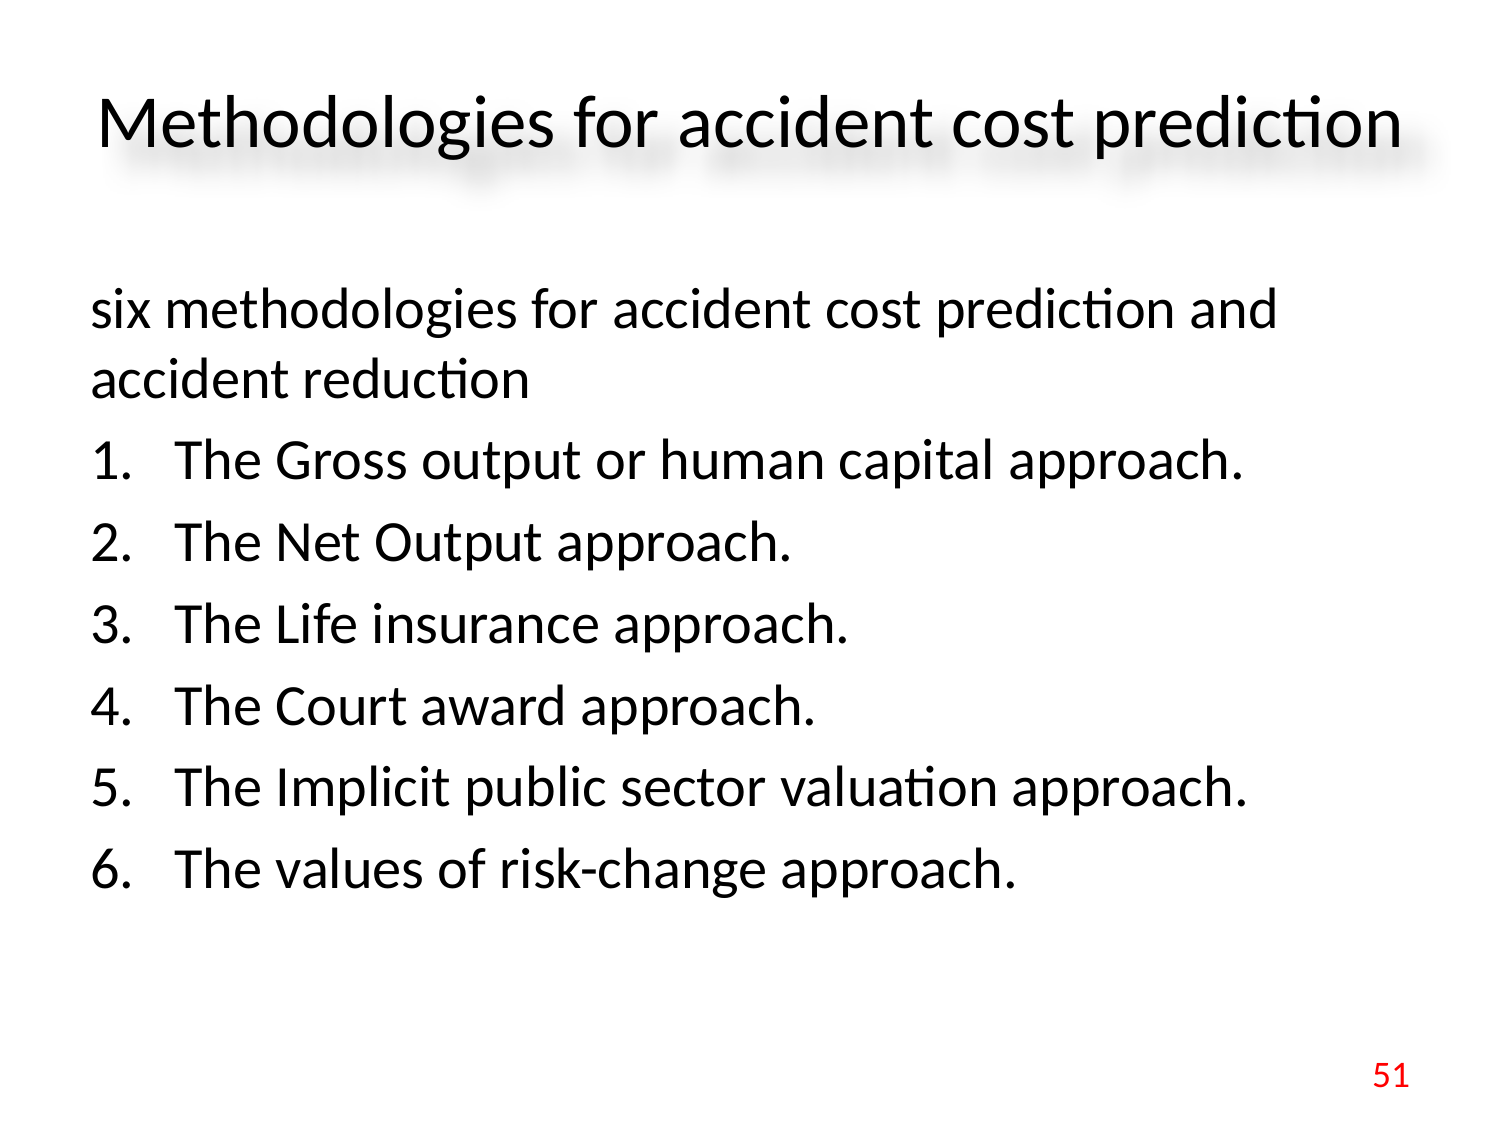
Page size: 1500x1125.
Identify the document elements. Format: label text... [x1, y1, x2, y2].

slide_number 51 [1074, 1042, 1425, 1103]
list six methodologies for accident cost prediction and accident reduction The Gross output or human capital approach. The Net Output approach. The Life insurance approach. The Court award approach. The Implicit public sector valuation approach. The values of risk-change approach. [75, 262, 1425, 1005]
title Methodologies for accident cost prediction [75, 35, 1425, 200]
